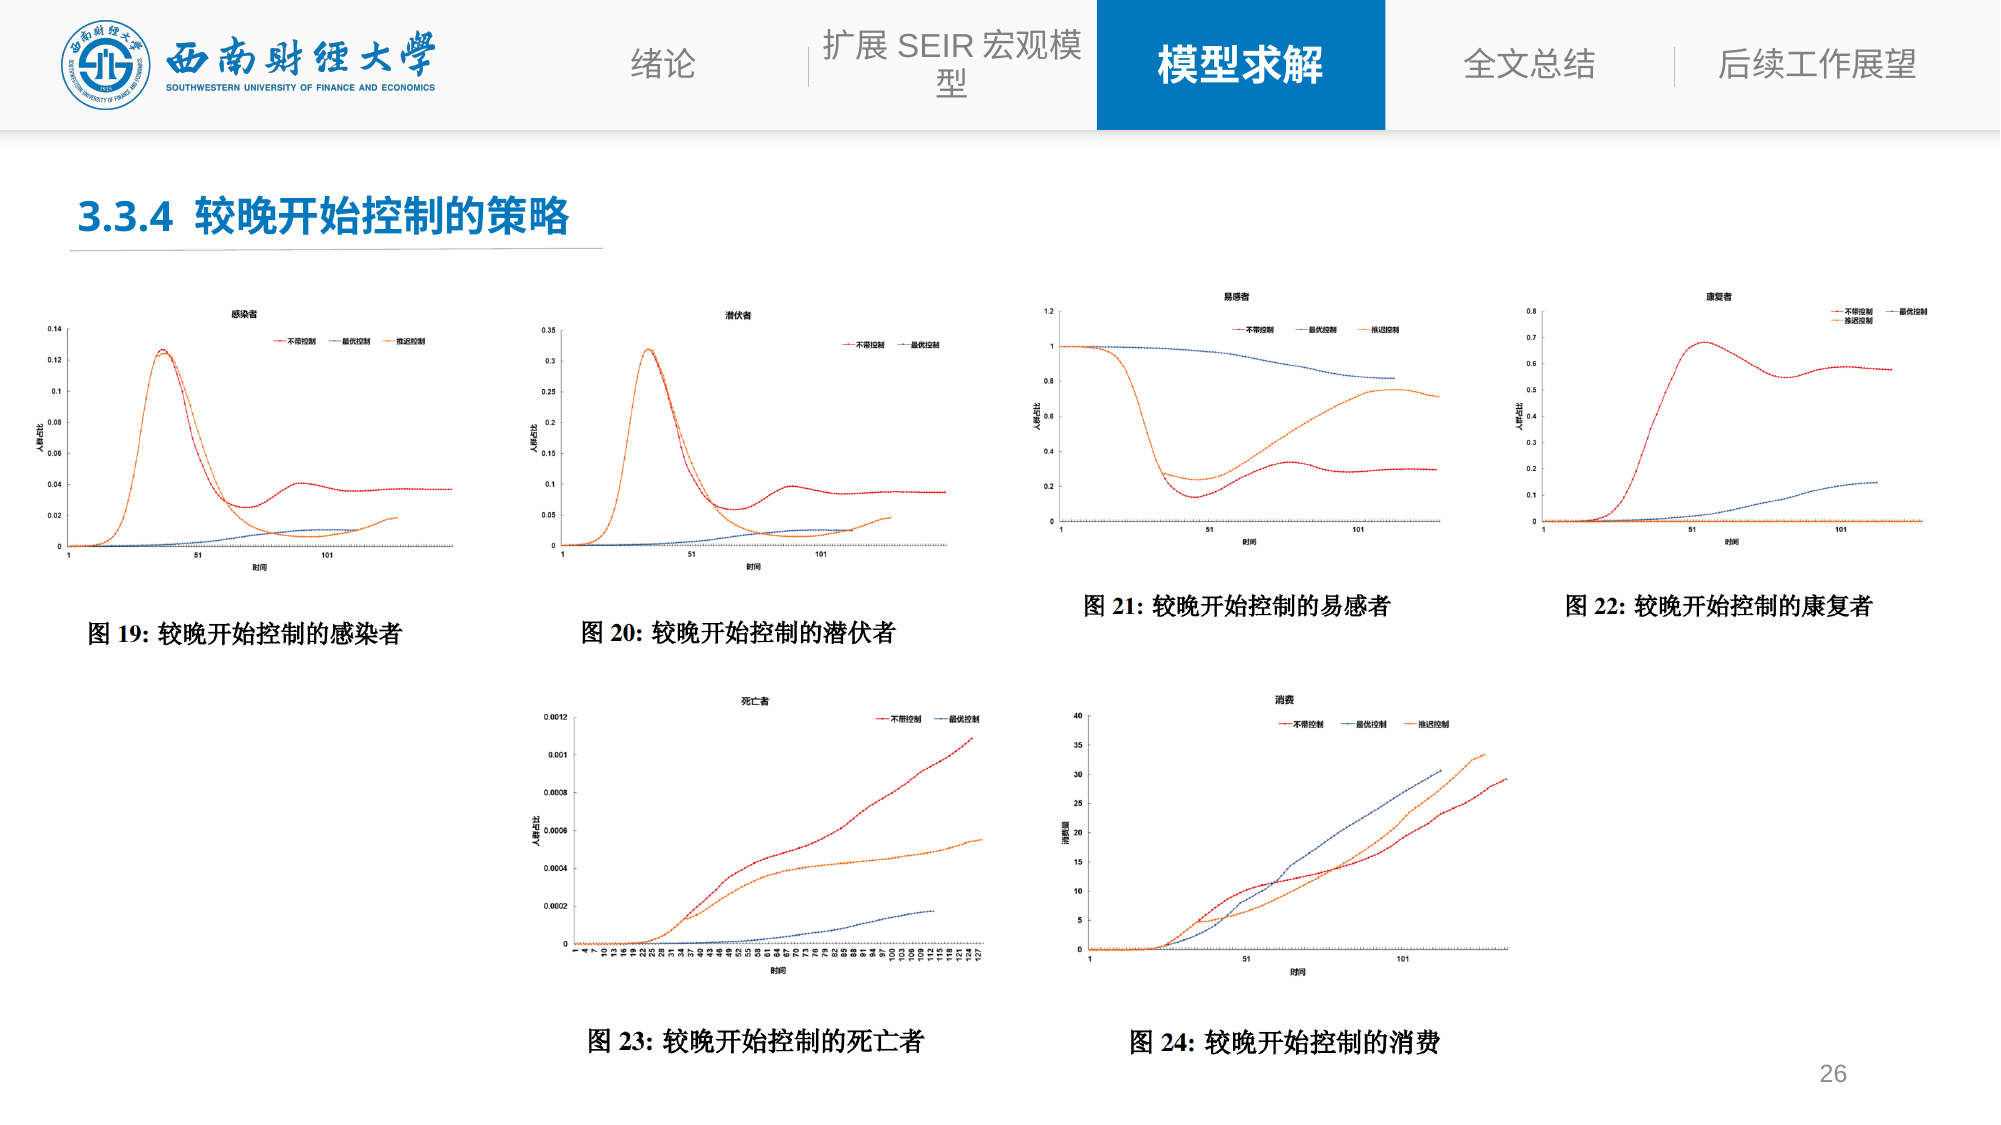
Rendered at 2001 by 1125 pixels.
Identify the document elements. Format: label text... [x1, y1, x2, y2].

picture [1028, 291, 1948, 627]
picture [525, 690, 1526, 1073]
picture [31, 291, 1006, 657]
slide_number 26 [1412, 1042, 1863, 1103]
picture [0, 0, 2000, 155]
text_box 3.3.4 较晚开始控制的策略 [77, 181, 1000, 248]
